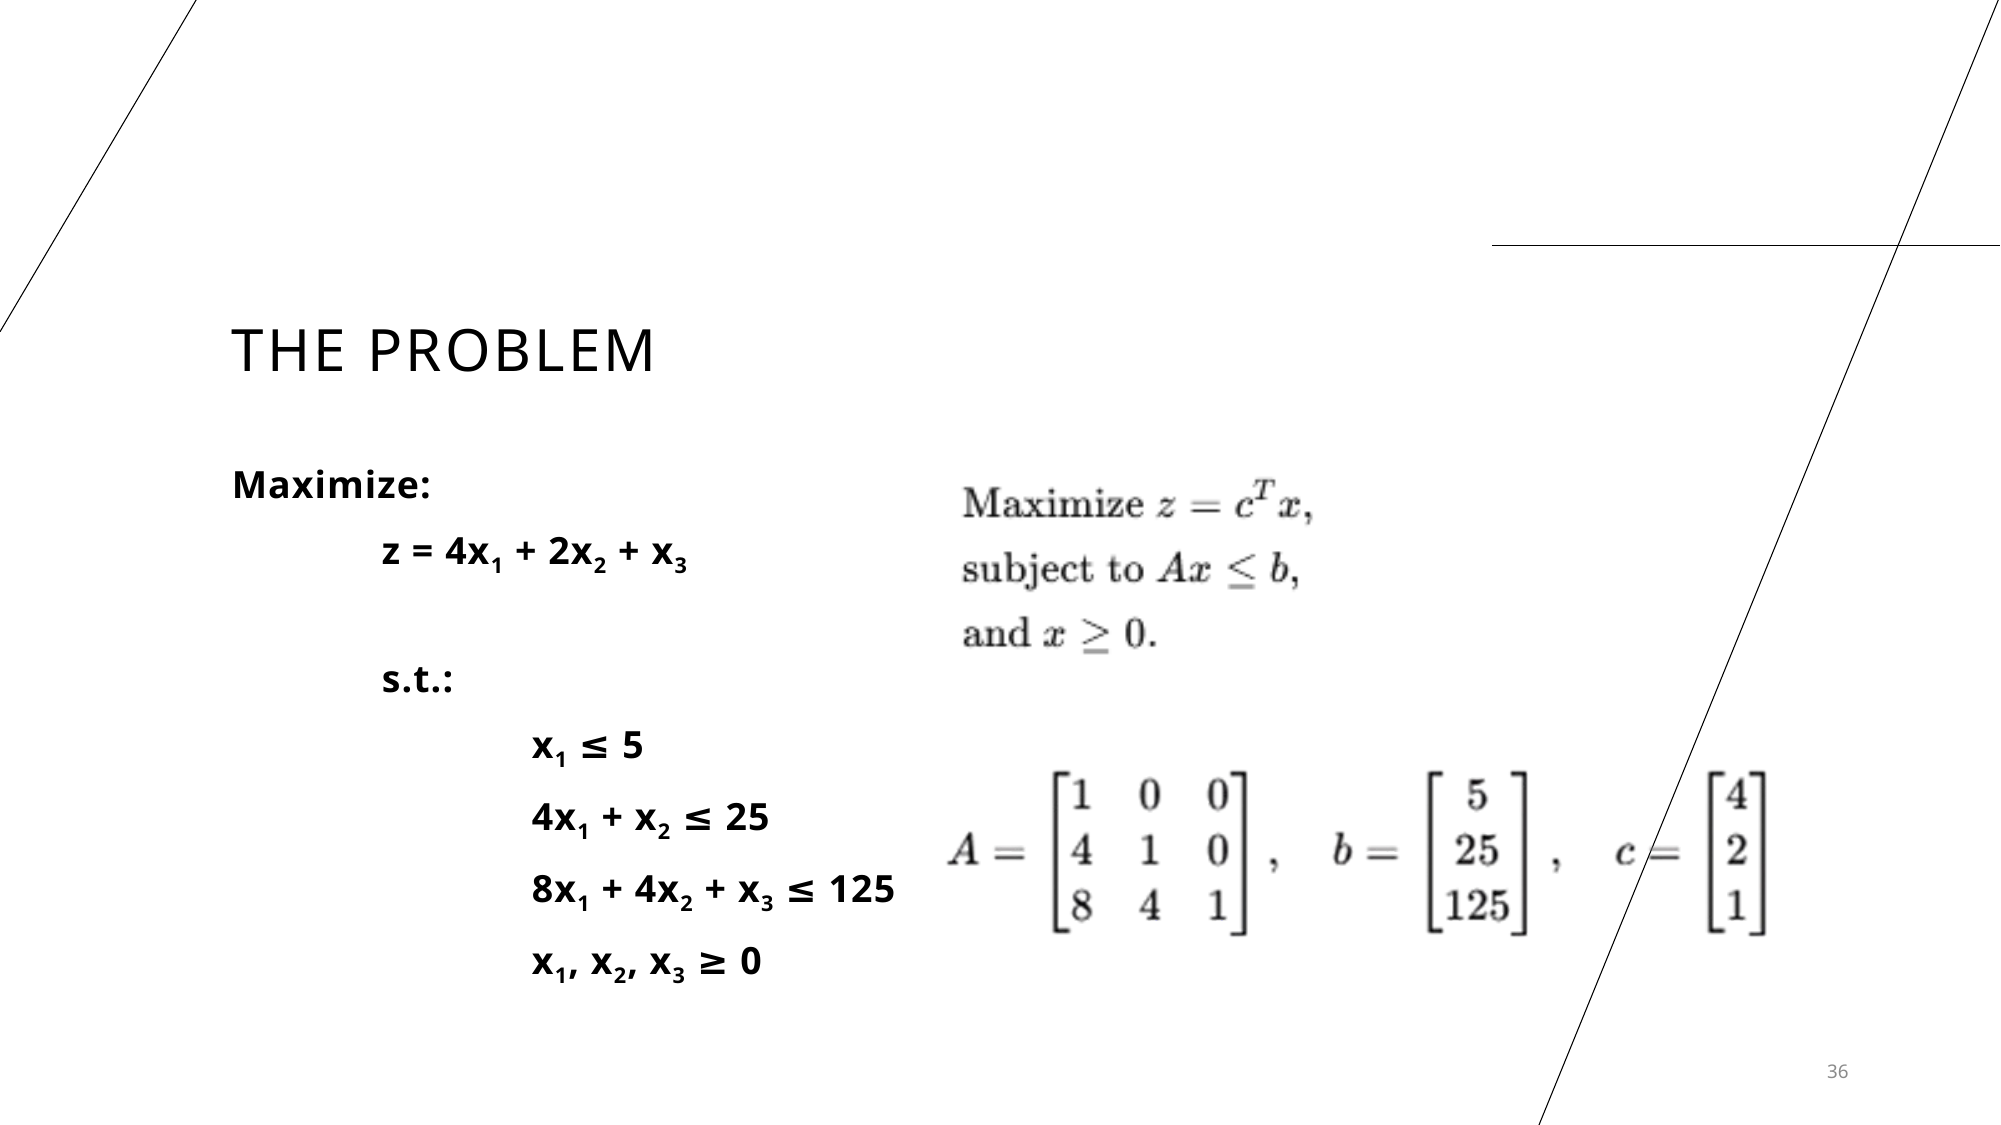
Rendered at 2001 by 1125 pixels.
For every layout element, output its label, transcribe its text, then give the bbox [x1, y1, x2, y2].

list Maximize: z = 4x1 + 2x2 + x3 s.t.: x1 ≤ 5 4x1 + x2 ≤ 25 8x1 + 4x2 + x3 ≤ 125 x1, x2, x3 ≥ 0 [216, 453, 1000, 1013]
slide_number 36 [1701, 1042, 1864, 1103]
title The problem [216, 43, 1000, 392]
picture [940, 453, 1333, 672]
picture [940, 764, 1781, 949]
